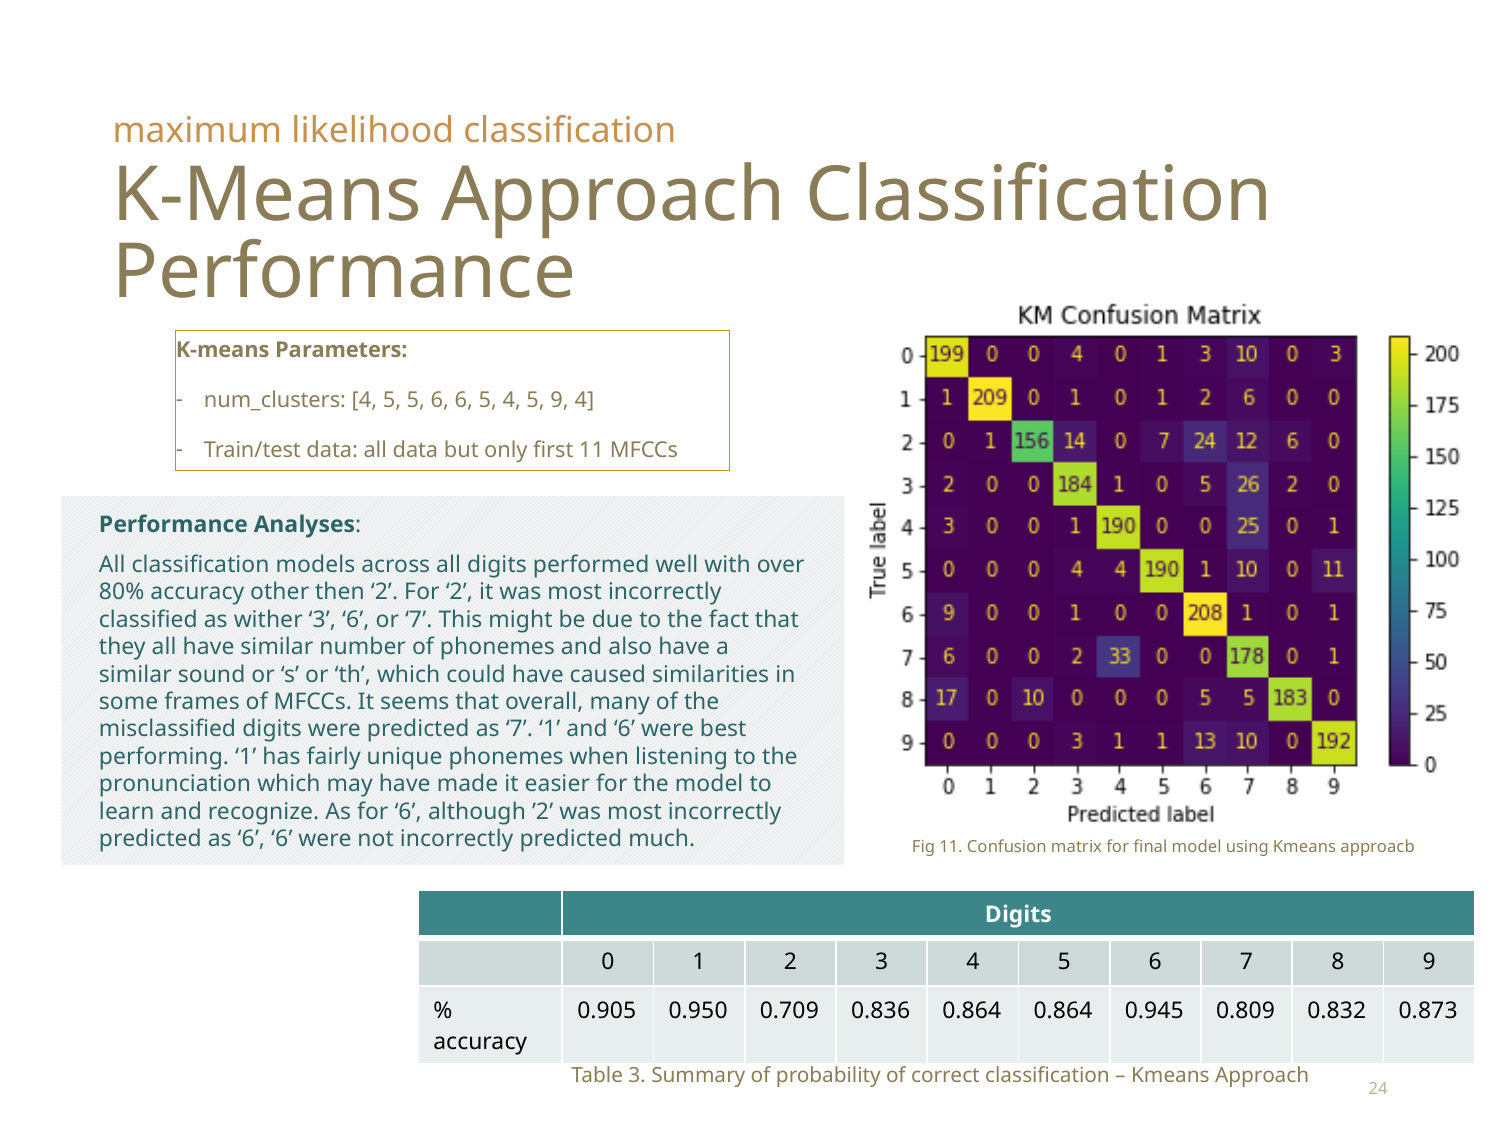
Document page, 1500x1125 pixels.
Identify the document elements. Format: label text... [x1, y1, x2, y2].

text_box Performance Analyses: All classification models across all digits performed well with over 80% accuracy other then ‘2’. For ‘2’, it was most incorrectly classified as wither ‘3’, ‘6’, or ‘7’. This might be due to the fact that they all have similar number of phonemes and also have a similar sound or ‘s’ or ‘th’, which could have caused similarities in some frames of MFCCs. It seems that overall, many of the misclassified digits were predicted as ‘7’. ‘1’ and ‘6’ were best performing. ‘1’ has fairly unique phonemes when listening to the pronunciation which may have made it easier for the model to learn and recognize. As for ‘6’, although ’2’ was most incorrectly predicted as ‘6’, ‘6’ were not incorrectly predicted much. [59, 494, 847, 867]
text_box Table 3. Summary of probability of correct classification – Kmeans Approach [478, 1056, 1402, 1087]
table_cell 0.709 [746, 987, 835, 1056]
table_cell 0.873 [1384, 987, 1474, 1063]
table_cell 6 [1111, 941, 1200, 985]
table_cell 0.864 [1019, 987, 1109, 1056]
list maximum likelihood classification [112, 113, 1388, 188]
table_cell 0.950 [654, 987, 744, 1056]
table_cell 0.836 [837, 987, 926, 1056]
text_box Fig 11. Confusion matrix for final model using Kmeans approacb [696, 831, 1500, 856]
table_header Digits [563, 891, 1474, 935]
title K-Means Approach Classification Performance [112, 188, 1388, 309]
table_cell 0.945 [1111, 987, 1200, 1056]
table_cell 9 [1384, 941, 1474, 985]
table_cell 0.809 [1202, 987, 1291, 1056]
table_cell % accuracy [419, 987, 561, 1063]
table_cell 0 [563, 941, 653, 985]
table_cell 8 [1293, 941, 1383, 985]
table_header [419, 891, 561, 935]
table_cell 0.832 [1293, 987, 1383, 1056]
text_box K-means Parameters: num_clusters: [4, 5, 5, 6, 6, 5, 4, 5, 9, 4] Train/test data: all data but only first 11 MFCCs [175, 330, 730, 471]
table_cell 4 [928, 941, 1018, 985]
table_cell 2 [746, 941, 835, 985]
table_cell 3 [837, 941, 926, 985]
table_cell 5 [1019, 941, 1109, 985]
table_cell 7 [1202, 941, 1291, 985]
table_cell 0.864 [928, 987, 1018, 1056]
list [844, 267, 1484, 836]
table_cell 0.905 [563, 987, 653, 1056]
table_cell 1 [654, 941, 744, 985]
table_cell [419, 941, 561, 985]
